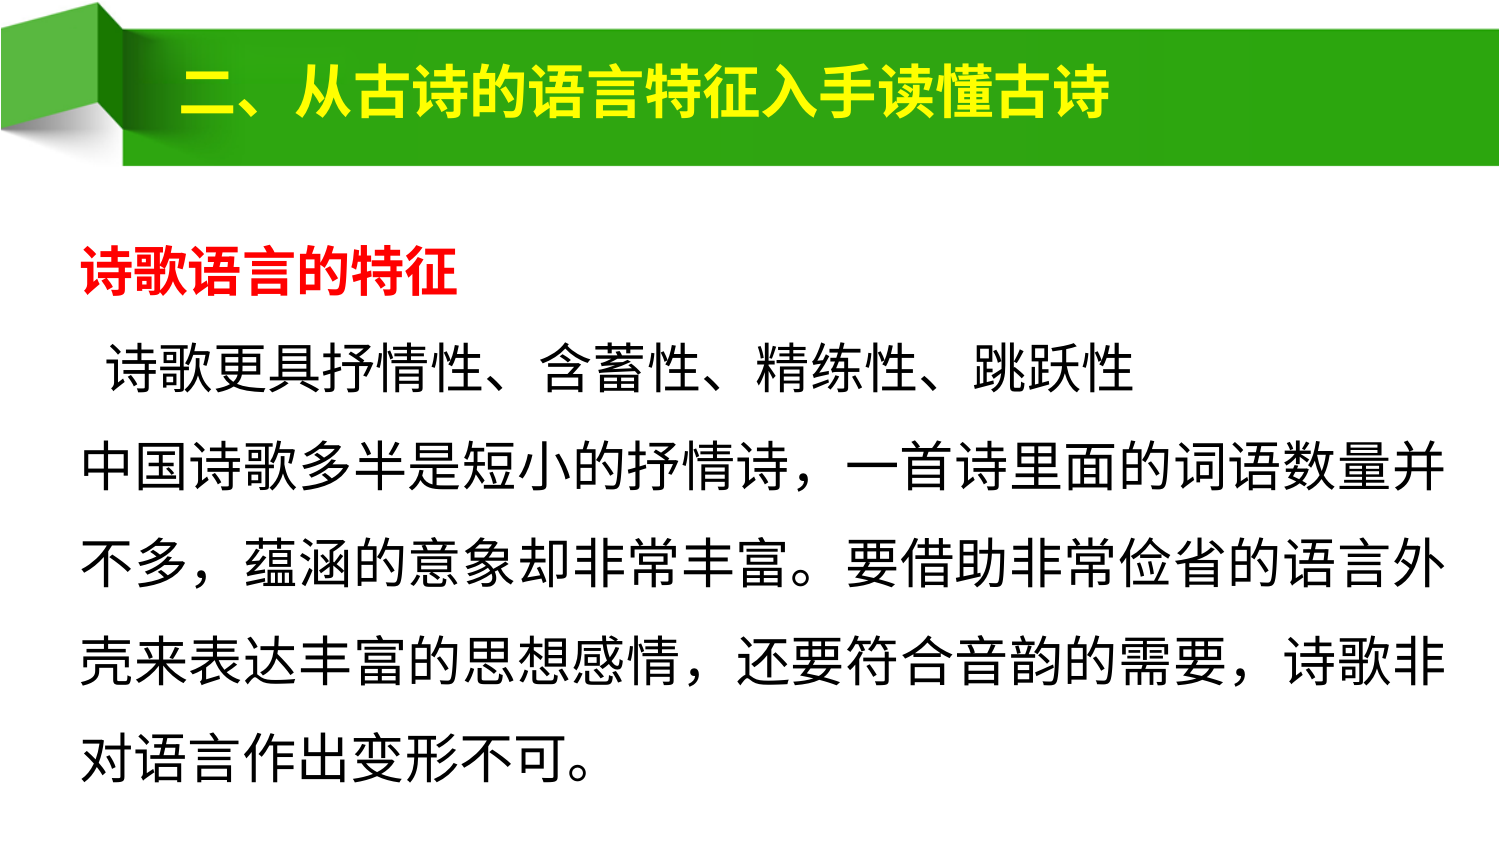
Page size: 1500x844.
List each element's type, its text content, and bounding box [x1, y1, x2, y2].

picture [1, 0, 1499, 843]
text_box 二、从古诗的语言特征入手读懂古诗 [163, 47, 1388, 133]
text_box 诗歌语言的特征 诗歌更具抒情性、含蓄性、精练性、跳跃性 中国诗歌多半是短小的抒情诗，一首诗里面的词语数量并不多，蕴涵的意象却非常丰富。要借助非常俭省的语言外壳来表达丰富的思想感情，还要符合音韵的需要，诗歌非对语言作出变形不可。 [64, 197, 1462, 797]
